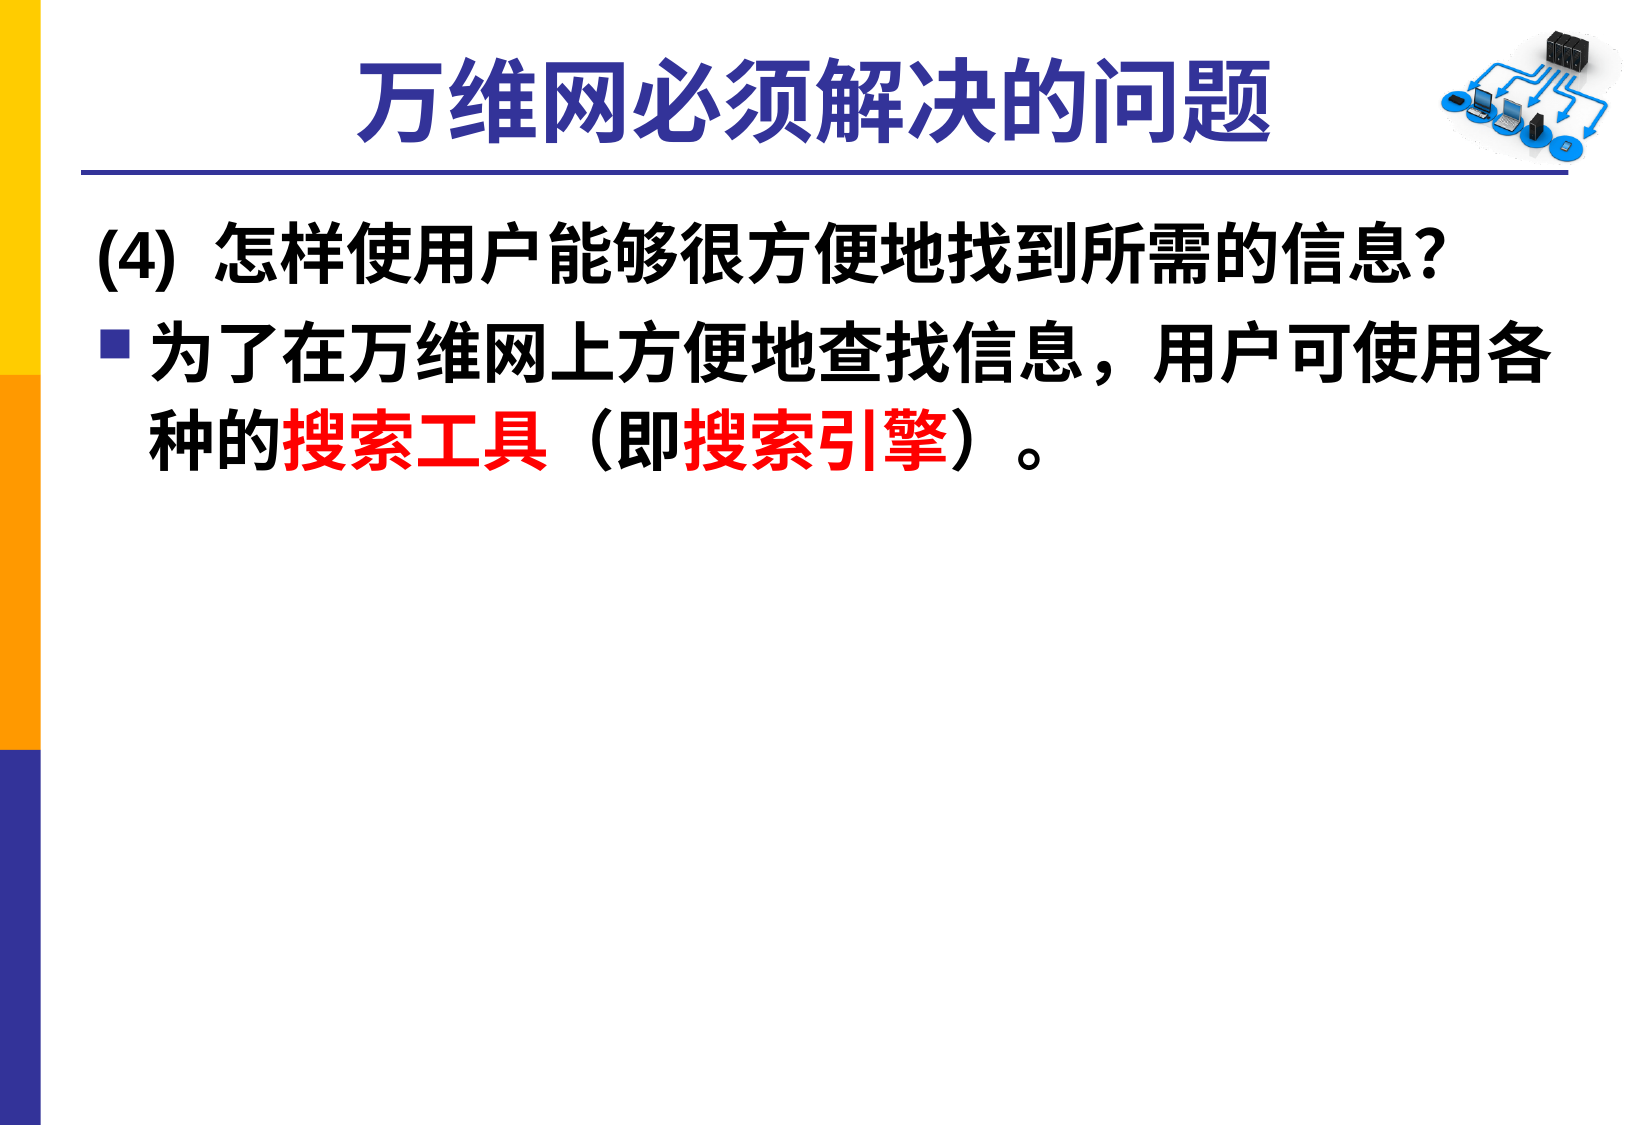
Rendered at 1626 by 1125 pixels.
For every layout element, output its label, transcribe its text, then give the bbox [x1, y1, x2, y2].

picture [1438, 30, 1624, 165]
list (4) 怎样使用户能够很方便地找到所需的信息？ 为了在万维网上方便地查找信息，用户可使用各种的搜索工具（即搜索引擎）。 [81, 196, 1569, 1006]
title 万维网必须解决的问题 [81, 30, 1569, 161]
